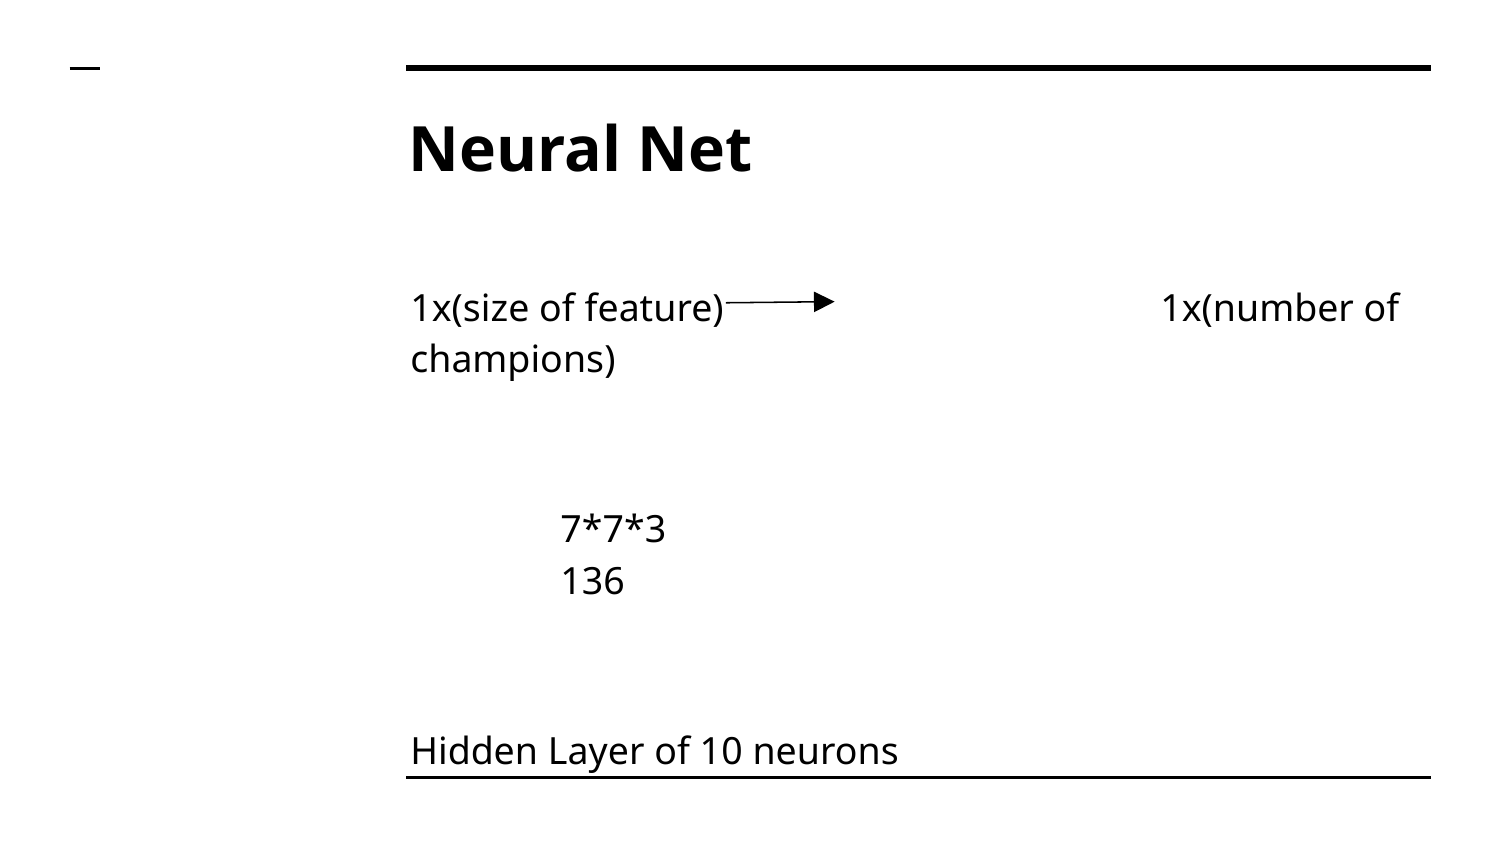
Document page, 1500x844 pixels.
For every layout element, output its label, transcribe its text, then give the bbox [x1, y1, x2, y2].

title Neural Net [393, 94, 1431, 199]
list 1x(size of feature) 1x(number of champions) 7*7*3 136 Hidden Layer of 10 neurons [395, 261, 1433, 755]
